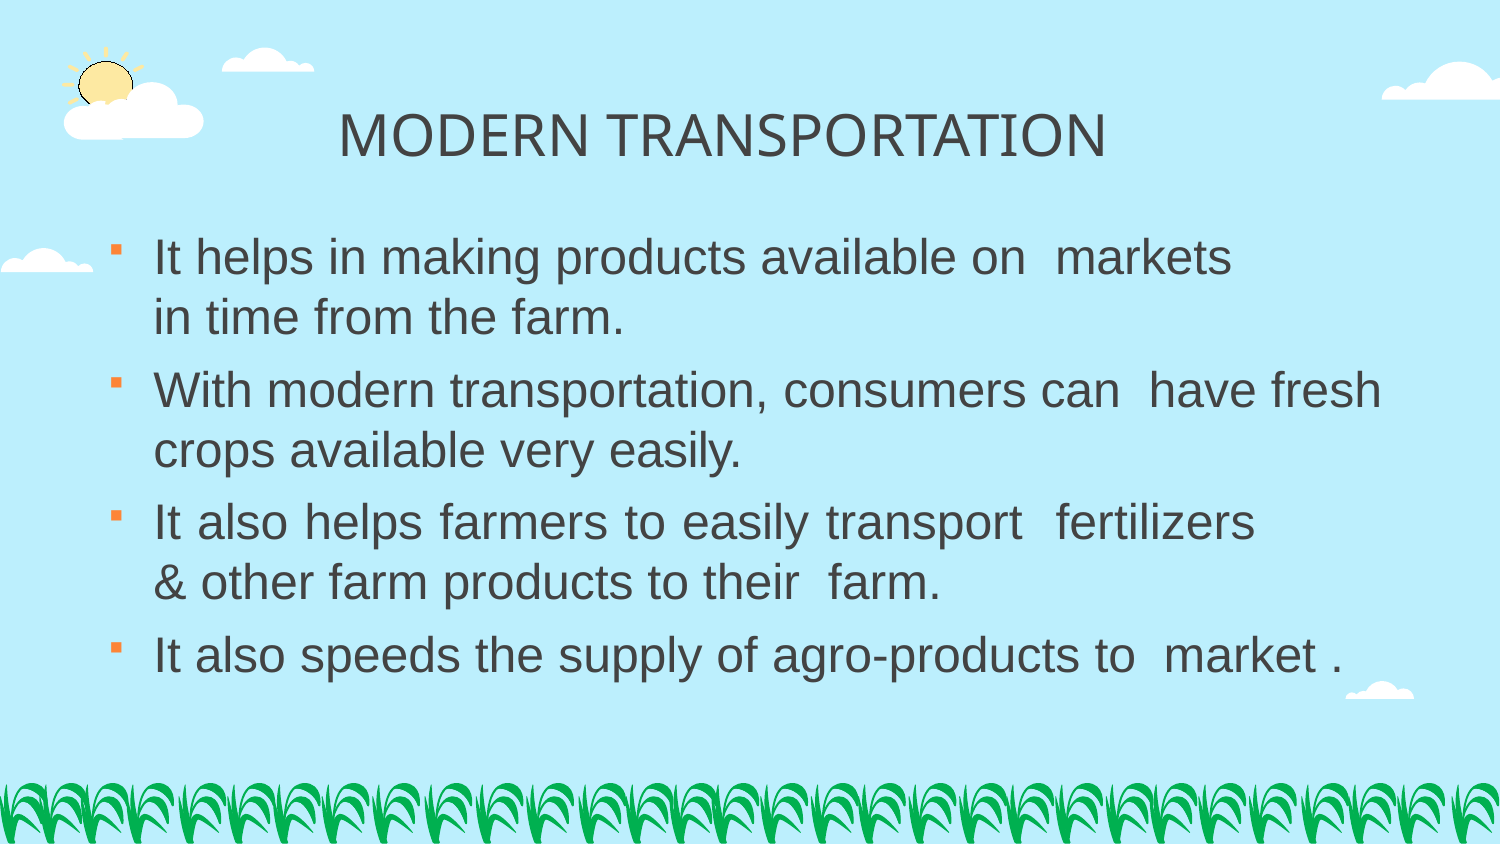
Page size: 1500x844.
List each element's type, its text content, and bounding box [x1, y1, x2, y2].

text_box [1397, 782, 1446, 844]
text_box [1301, 782, 1347, 844]
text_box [625, 782, 668, 844]
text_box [1451, 782, 1500, 844]
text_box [1055, 782, 1104, 844]
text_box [578, 782, 624, 844]
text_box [711, 782, 759, 844]
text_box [372, 782, 421, 844]
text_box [908, 782, 957, 844]
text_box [49, 782, 79, 844]
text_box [80, 782, 125, 844]
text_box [272, 782, 320, 844]
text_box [810, 782, 856, 844]
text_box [0, 782, 49, 844]
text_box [1248, 782, 1298, 844]
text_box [61, 46, 204, 140]
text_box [959, 782, 1005, 844]
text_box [475, 782, 525, 844]
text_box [1198, 782, 1247, 844]
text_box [424, 782, 474, 844]
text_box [1149, 782, 1197, 844]
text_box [178, 782, 226, 844]
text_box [321, 782, 371, 844]
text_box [1105, 782, 1148, 844]
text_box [669, 782, 710, 844]
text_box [126, 782, 175, 844]
list It helps in making products available on markets in time from the farm. With modern transportation, consumers can have fresh crops available very easily. It also helps farmers to easily transport fertilizers & other farm products to their farm. It also speeds the supply of agro-products to market . [91, 209, 1416, 717]
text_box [526, 782, 575, 844]
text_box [1348, 782, 1396, 844]
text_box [760, 782, 809, 844]
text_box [1006, 782, 1053, 844]
title MODERN TRANSPORTATION [22, 83, 1425, 178]
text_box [857, 782, 907, 844]
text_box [227, 782, 271, 844]
